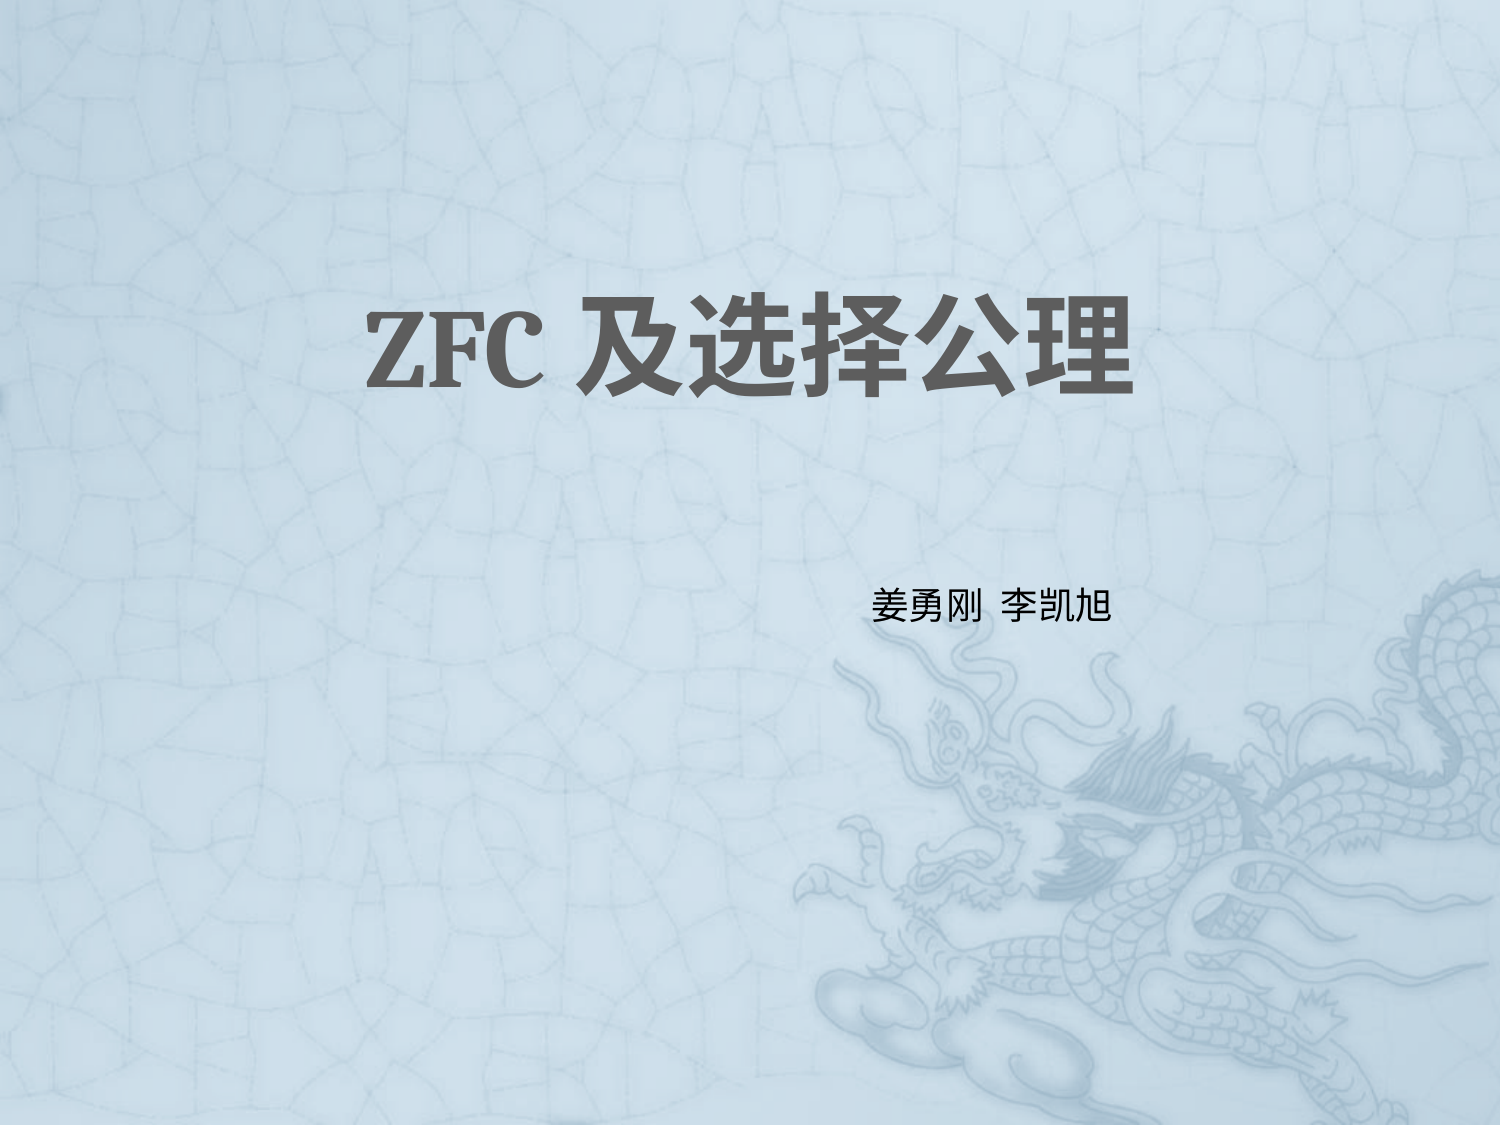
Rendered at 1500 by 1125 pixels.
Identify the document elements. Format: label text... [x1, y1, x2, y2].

text_box 姜勇刚 李凯旭 [832, 574, 1152, 634]
text_box ZFC及选择公理 [349, 267, 1151, 418]
